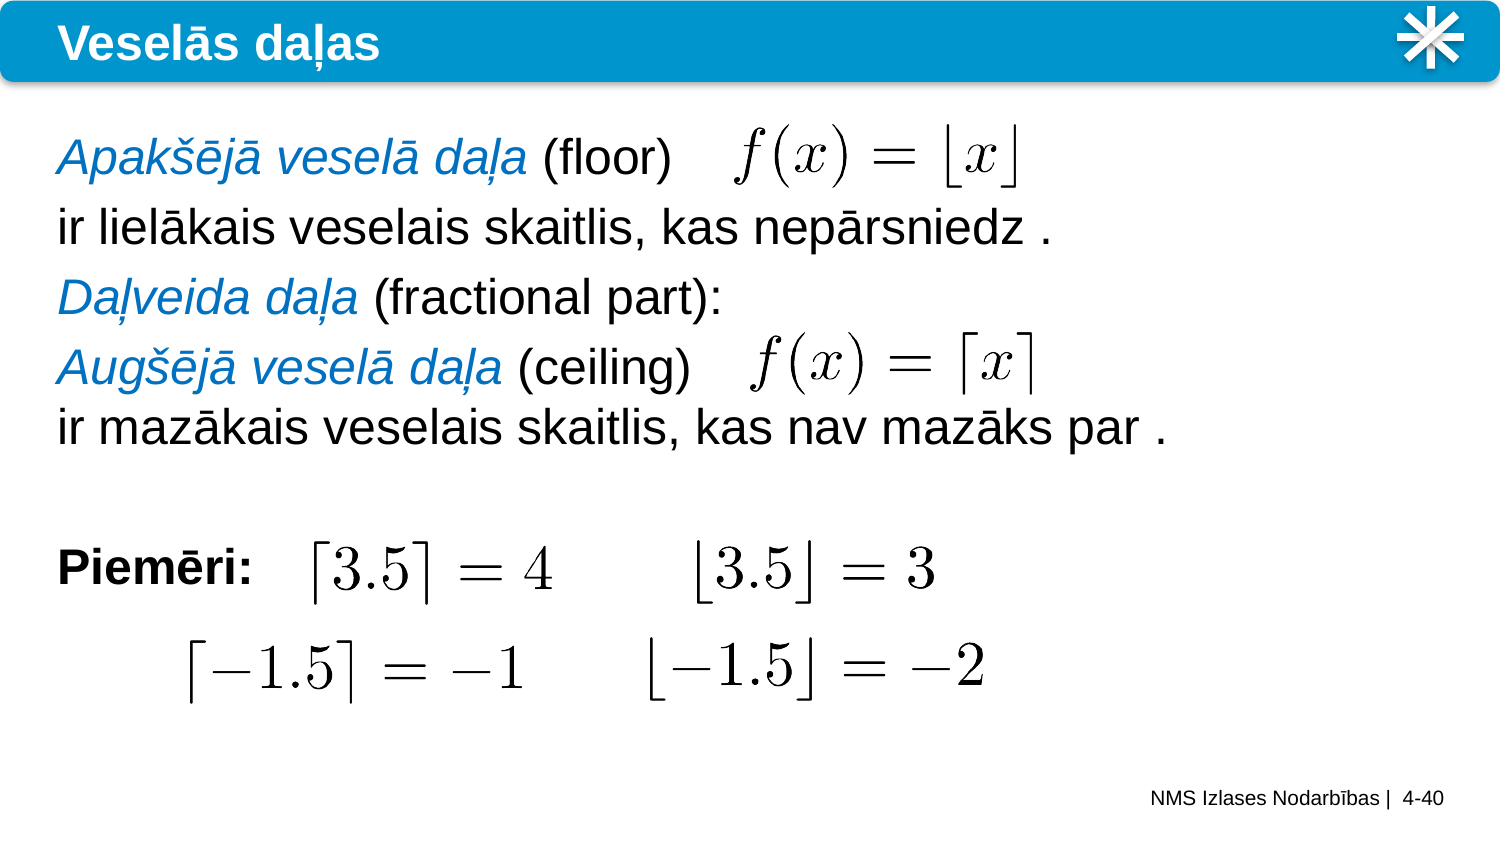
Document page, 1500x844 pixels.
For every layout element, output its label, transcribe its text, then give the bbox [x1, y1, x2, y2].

picture [650, 637, 983, 701]
picture [314, 540, 552, 605]
title Veselās daļas [56, 10, 1297, 73]
picture [190, 640, 522, 704]
picture [734, 124, 1017, 188]
picture [697, 540, 934, 604]
picture [750, 331, 1033, 396]
text_box [137, 299, 1500, 844]
